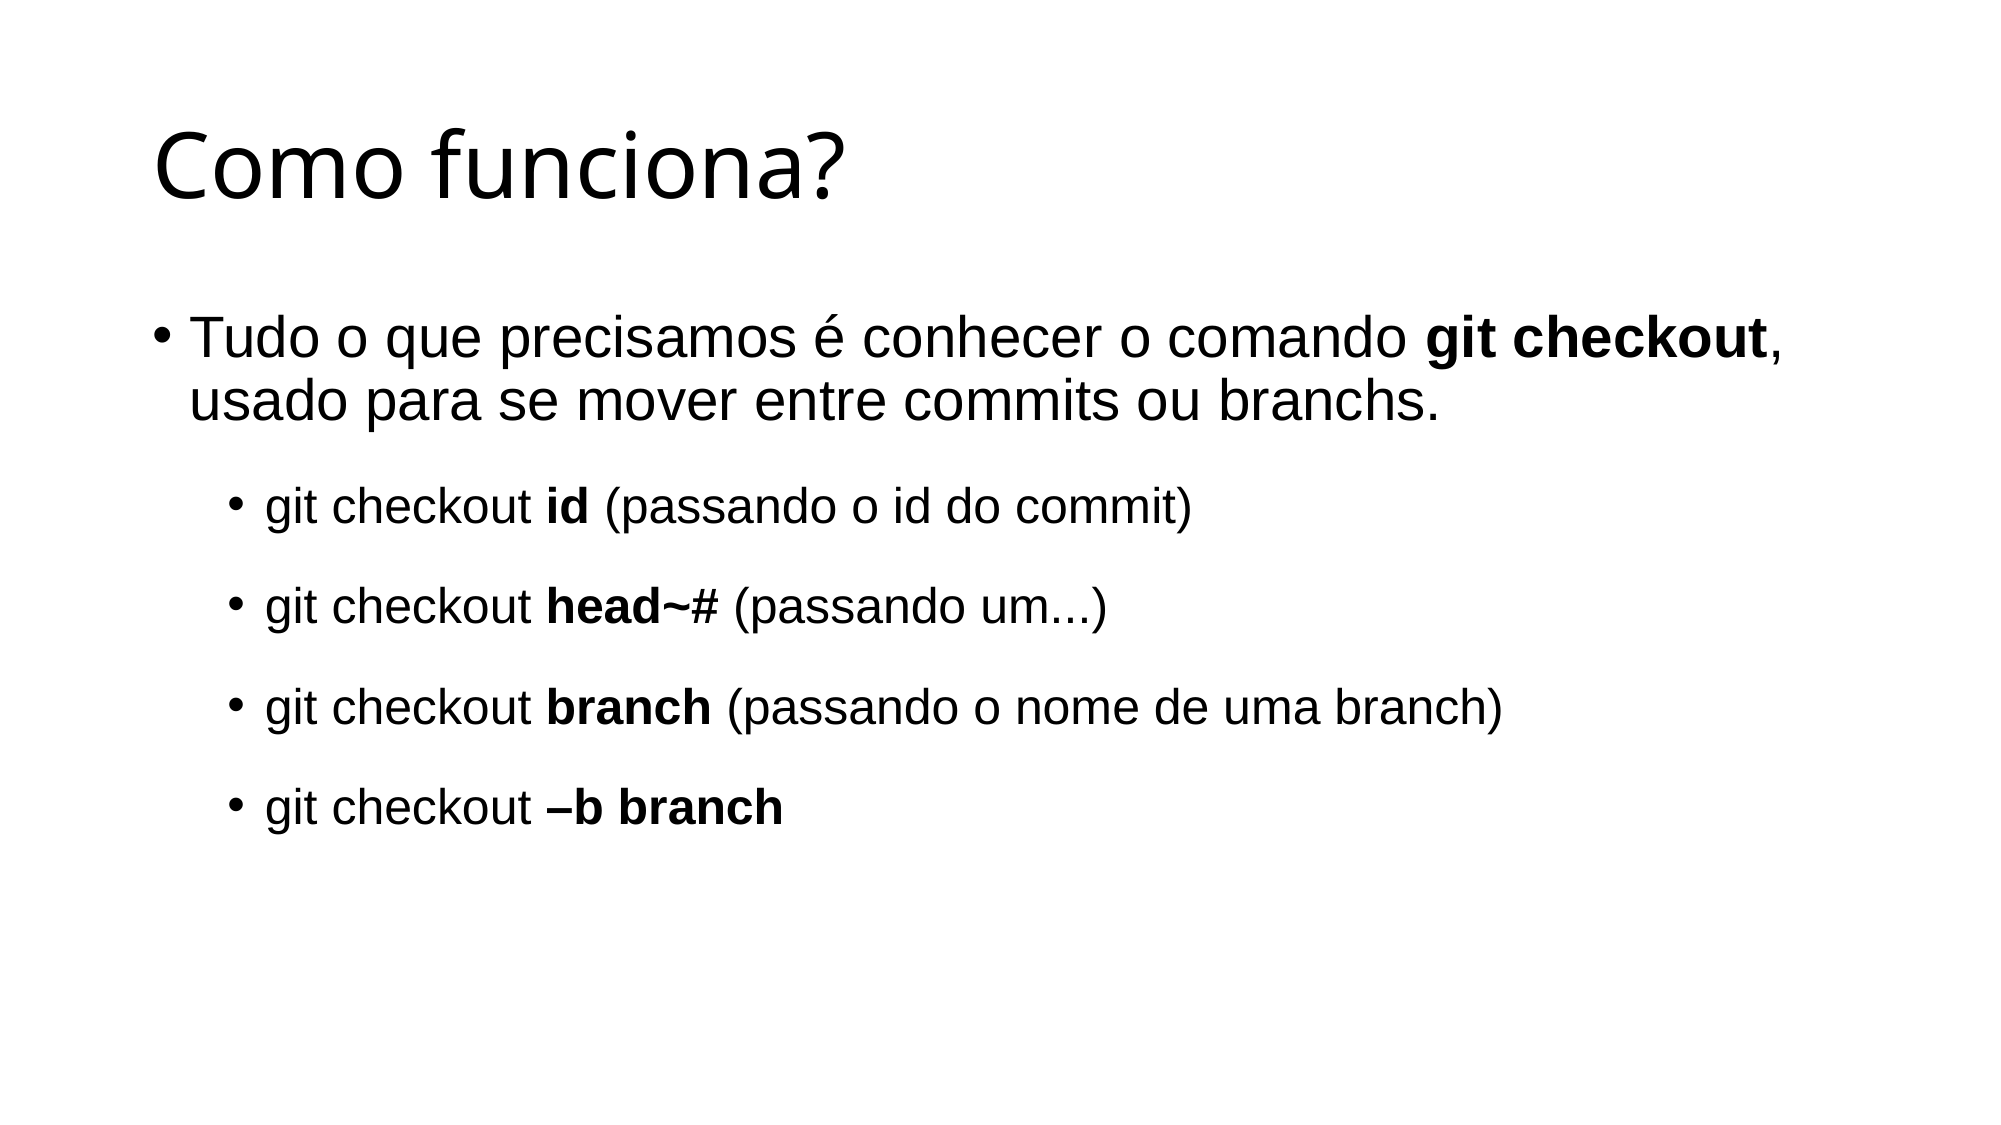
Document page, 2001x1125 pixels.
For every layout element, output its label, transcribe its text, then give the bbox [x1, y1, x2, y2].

title Como funciona? [137, 59, 1863, 278]
list Tudo o que precisamos é conhecer o comando git checkout, usado para se mover entre commits ou branchs. git checkout id (passando o id do commit) git checkout head~# (passando um...) git checkout branch (passando o nome de uma branch) git checkout –b branch [137, 299, 1863, 1014]
